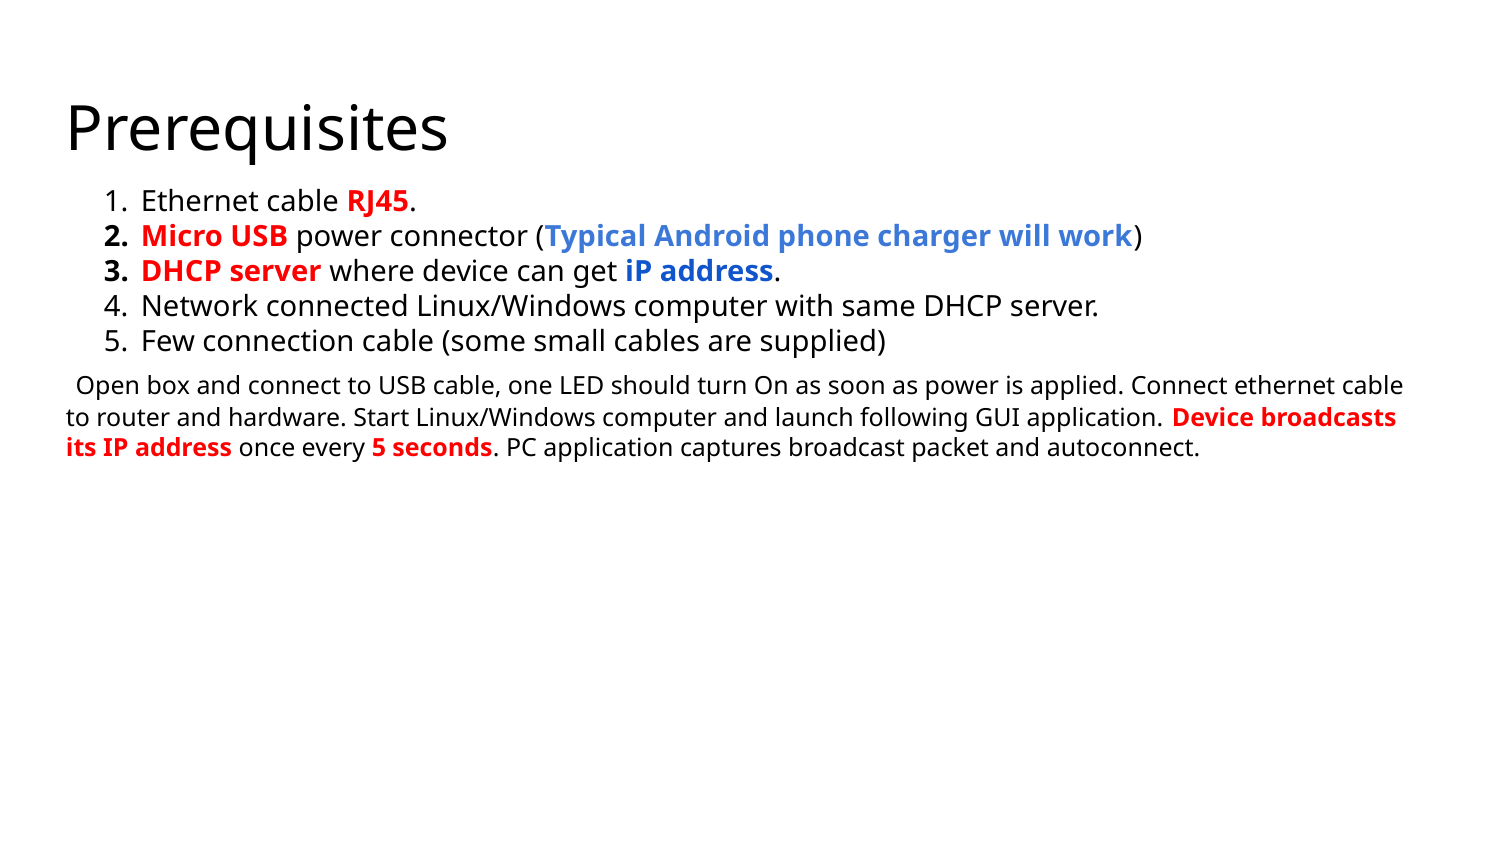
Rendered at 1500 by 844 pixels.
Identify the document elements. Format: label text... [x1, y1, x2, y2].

text_box Ethernet cable RJ45. Micro USB power connector (Typical Android phone charger will work) DHCP server where device can get iP address. Network connected Linux/Windows computer with same DHCP server. Few connection cable (some small cables are supplied) Open box and connect to USB cable, one LED should turn On as soon as power is applied. Connect ethernet cable to router and hardware. Start Linux/Windows computer and launch following GUI application. Device broadcasts its IP address once every 5 seconds. PC application captures broadcast packet and autoconnect. [51, 166, 1449, 749]
text_box Prerequisites [51, 72, 1449, 166]
